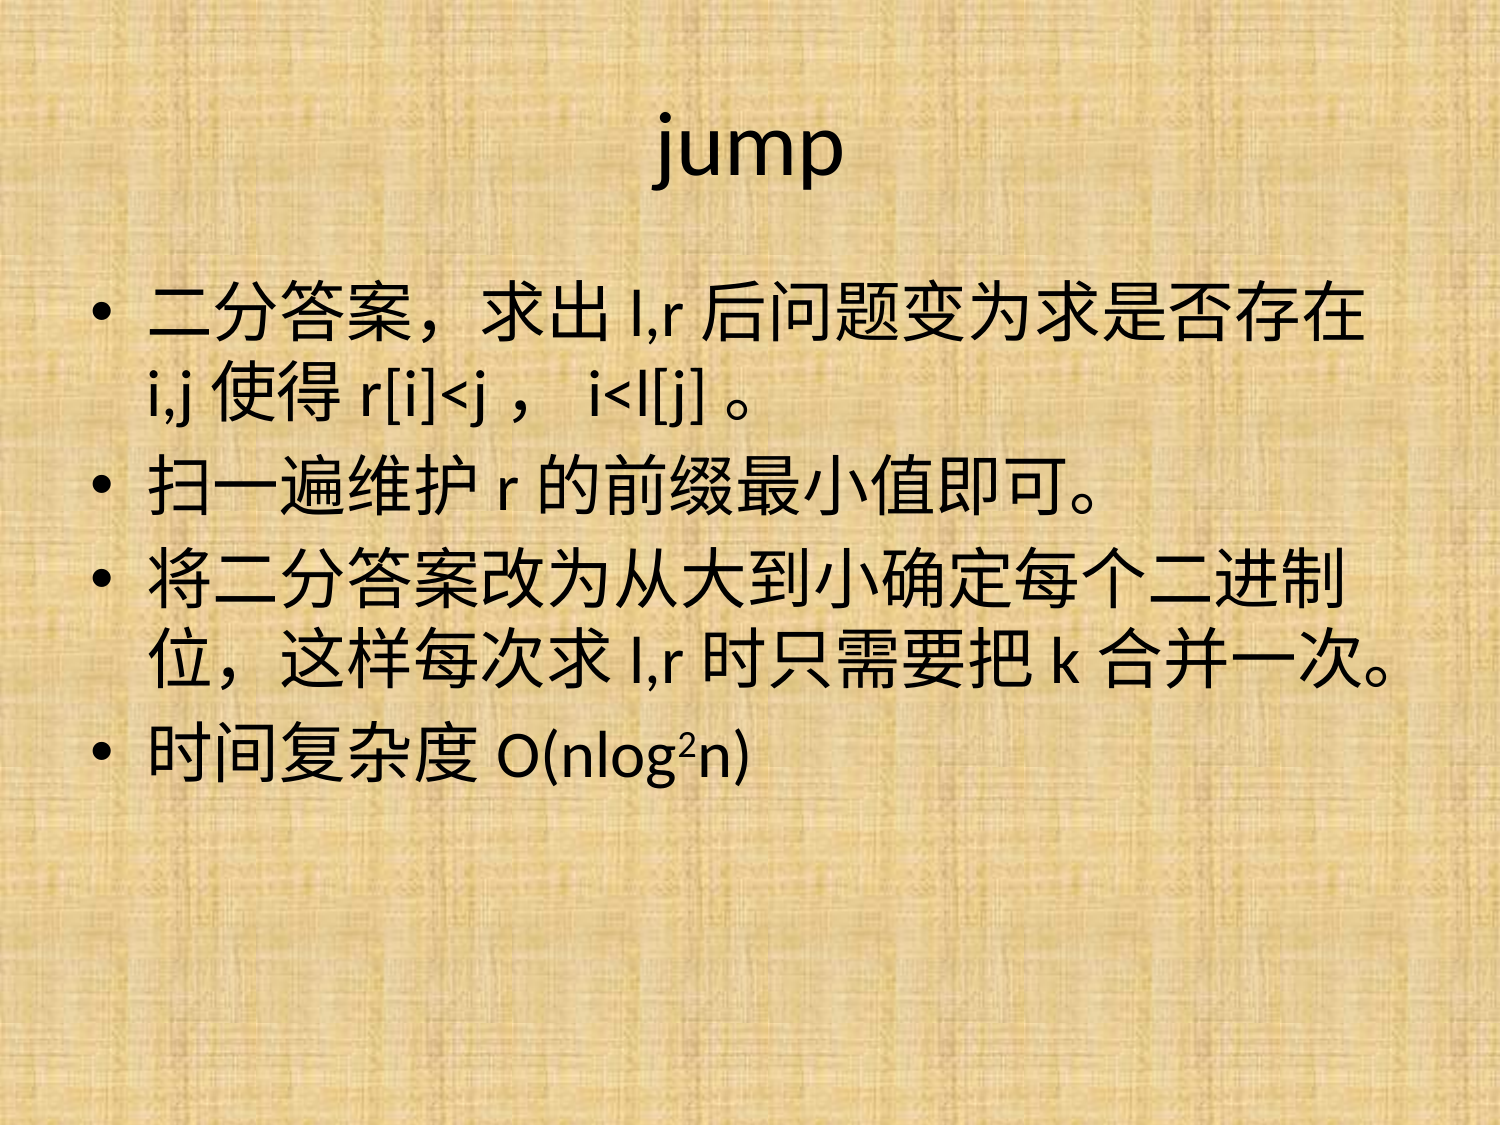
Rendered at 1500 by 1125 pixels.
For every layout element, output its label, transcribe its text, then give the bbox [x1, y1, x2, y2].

title jump [75, 45, 1425, 233]
list 二分答案，求出l,r后问题变为求是否存在i,j使得r[i]<j，i<l[j]。 扫一遍维护r的前缀最小值即可。 将二分答案改为从大到小确定每个二进制位，这样每次求l,r时只需要把k合并一次。 时间复杂度O(nlog2n) [75, 262, 1425, 1005]
picture [0, 0, 1500, 1125]
